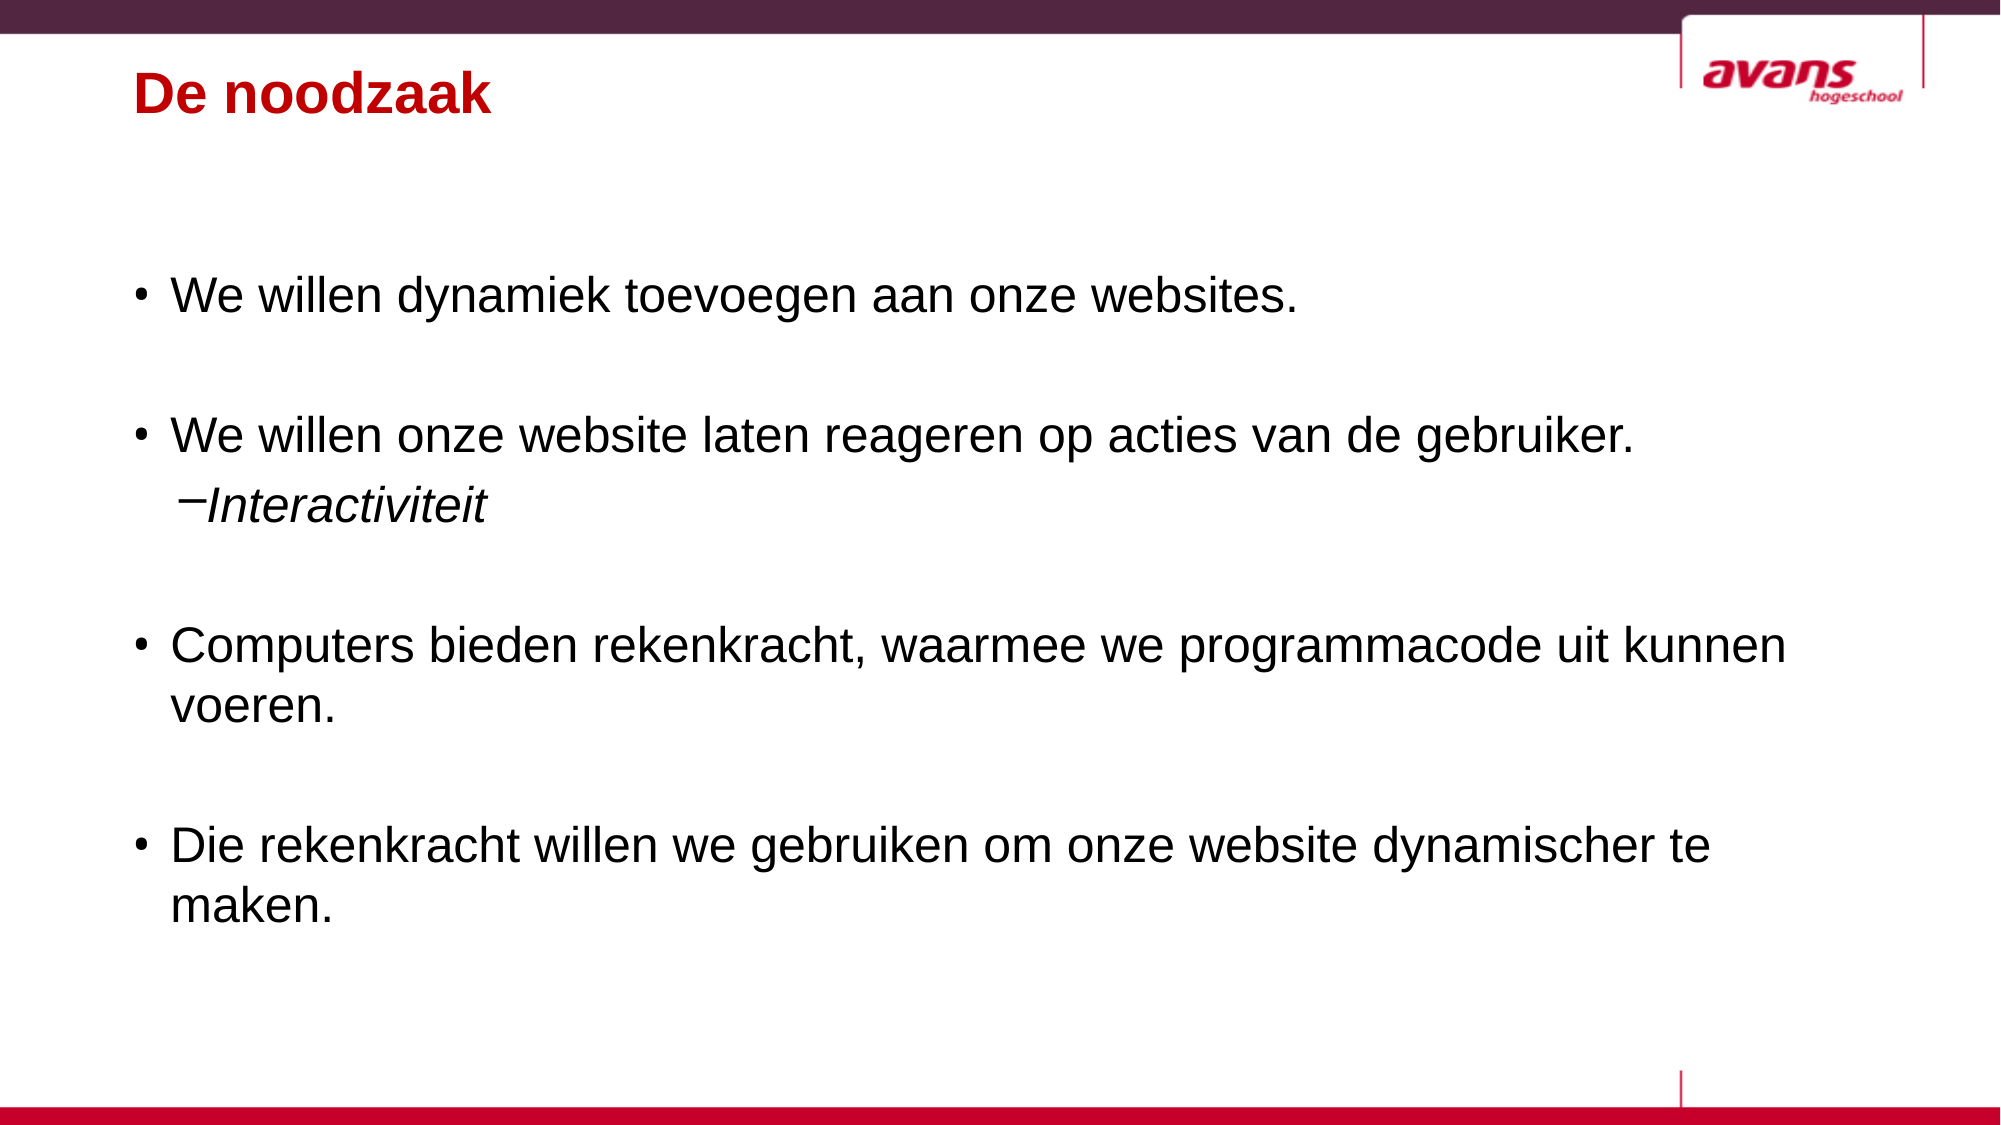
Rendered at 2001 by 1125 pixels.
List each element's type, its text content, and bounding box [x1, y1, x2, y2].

title De noodzaak [117, 46, 1654, 225]
picture [0, 0, 2001, 1125]
list We willen dynamiek toevoegen aan onze websites. We willen onze website laten reageren op acties van de gebruiker. Interactiviteit Computers bieden rekenkracht, waarmee we programmacode uit kunnen voeren. Die rekenkracht willen we gebruiken om onze website dynamischer te maken. [117, 255, 1804, 965]
